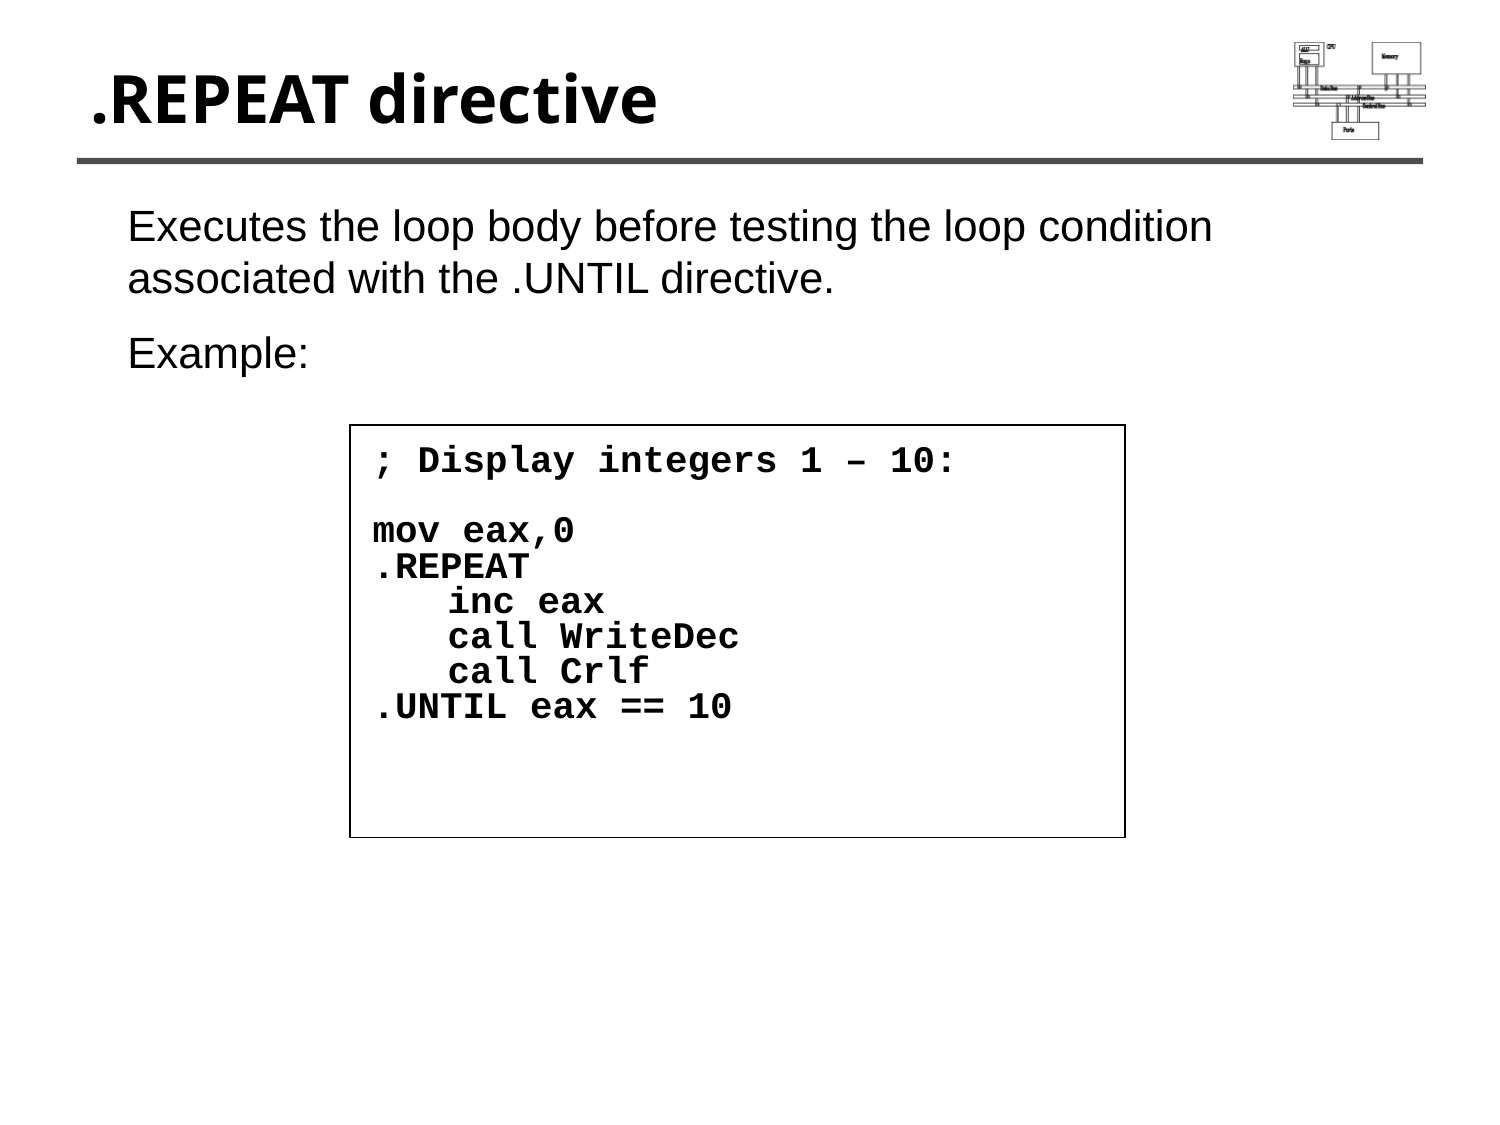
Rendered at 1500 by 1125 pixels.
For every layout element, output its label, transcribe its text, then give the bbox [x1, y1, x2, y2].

title .REPEAT directive [74, 44, 1426, 150]
picture [1293, 42, 1430, 140]
text_box ; Display integers 1 – 10: mov eax,0 .REPEAT inc eax call WriteDec call Crlf .UNTIL eax == 10 [350, 425, 1125, 838]
text_box Executes the loop body before testing the loop condition associated with the .UNTIL directive. Example: [112, 174, 1375, 400]
